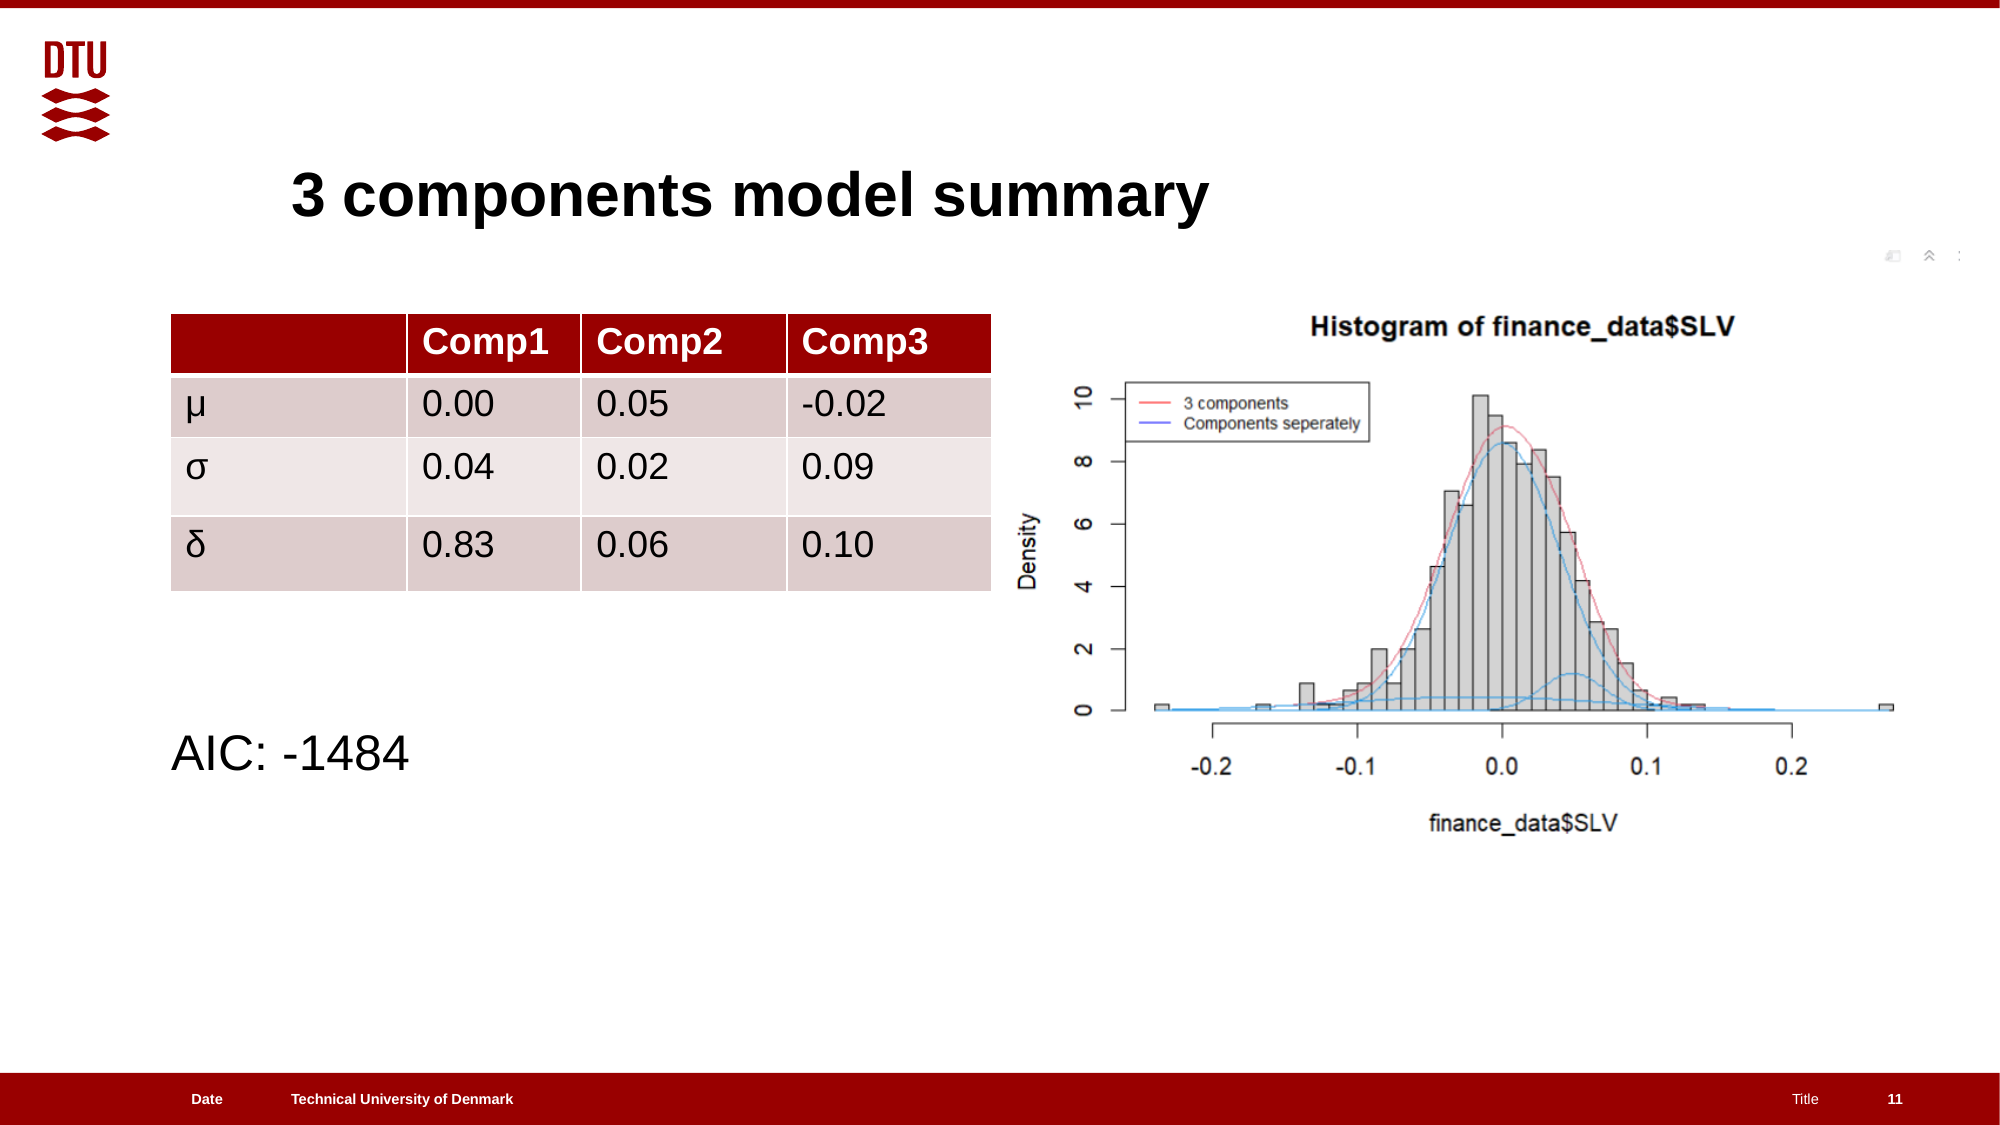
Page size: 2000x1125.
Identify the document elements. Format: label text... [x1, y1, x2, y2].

title 3 components model summary [291, 69, 1819, 230]
table_header [171, 314, 406, 373]
table_cell μ [171, 378, 406, 437]
table_cell 0.04 [408, 438, 580, 515]
table_cell 0.05 [582, 378, 786, 437]
table_header Comp2 [582, 314, 786, 373]
table_cell δ [171, 517, 406, 591]
footer Title [917, 1073, 1819, 1125]
table_cell -0.02 [788, 378, 991, 437]
table_cell 0.02 [582, 438, 786, 515]
table_cell 0.00 [408, 378, 580, 437]
table_cell 0.83 [408, 517, 580, 591]
text_box AIC: -1484 [171, 720, 955, 781]
table_cell σ [171, 438, 406, 515]
table_header Comp1 [408, 314, 580, 373]
table_cell 0.06 [582, 517, 786, 591]
slide_number Date [41, 1073, 223, 1125]
table_cell 0.10 [788, 517, 991, 591]
slide_number 11 [1887, 1073, 1959, 1125]
table_header Comp3 [788, 314, 991, 373]
table_cell 0.09 [788, 438, 991, 515]
picture [999, 250, 1960, 875]
